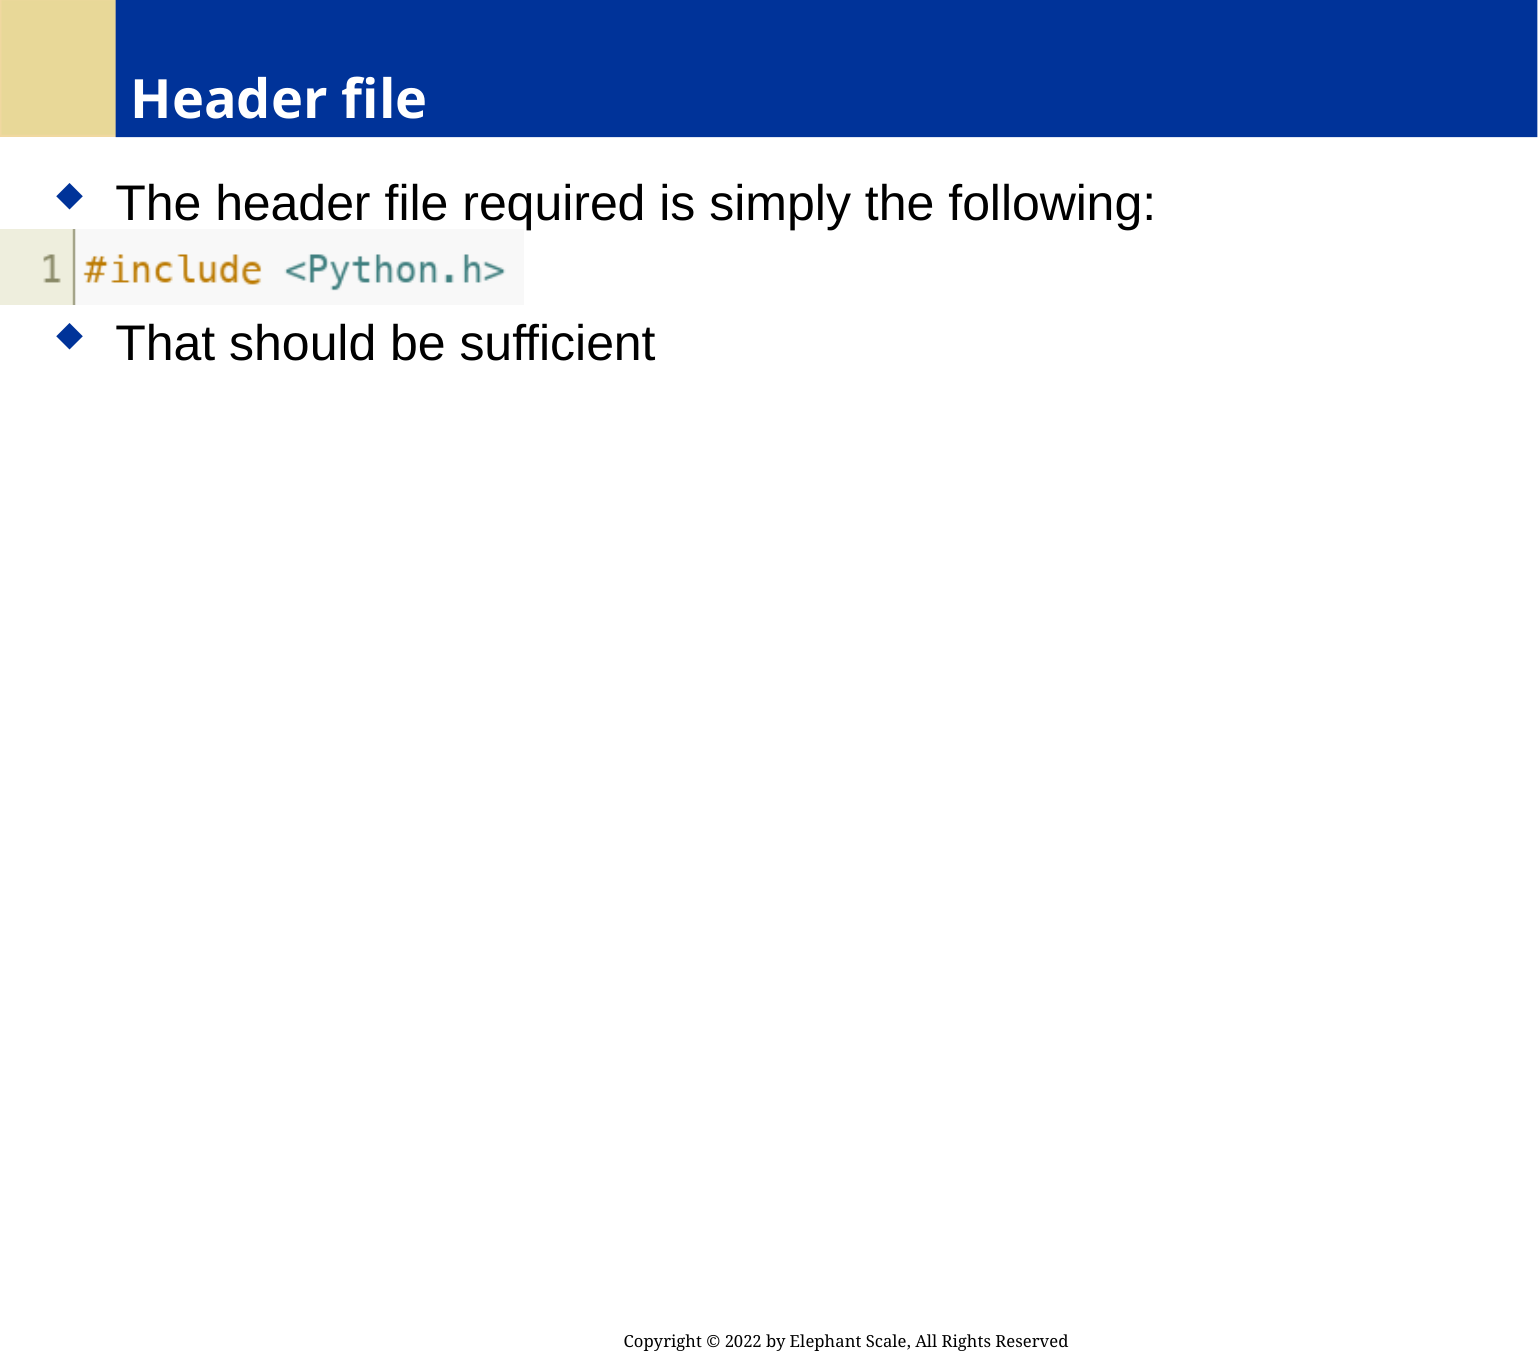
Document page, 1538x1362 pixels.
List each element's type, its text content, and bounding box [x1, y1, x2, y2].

picture [0, 229, 524, 305]
picture [0, 0, 115, 137]
list The header file required is simply the following: That should be sufficient [38, 162, 1500, 1284]
text_box Copyright © 2022 by Elephant Scale, All Rights Reserved [608, 1322, 1085, 1358]
title Header file [115, 0, 1538, 138]
